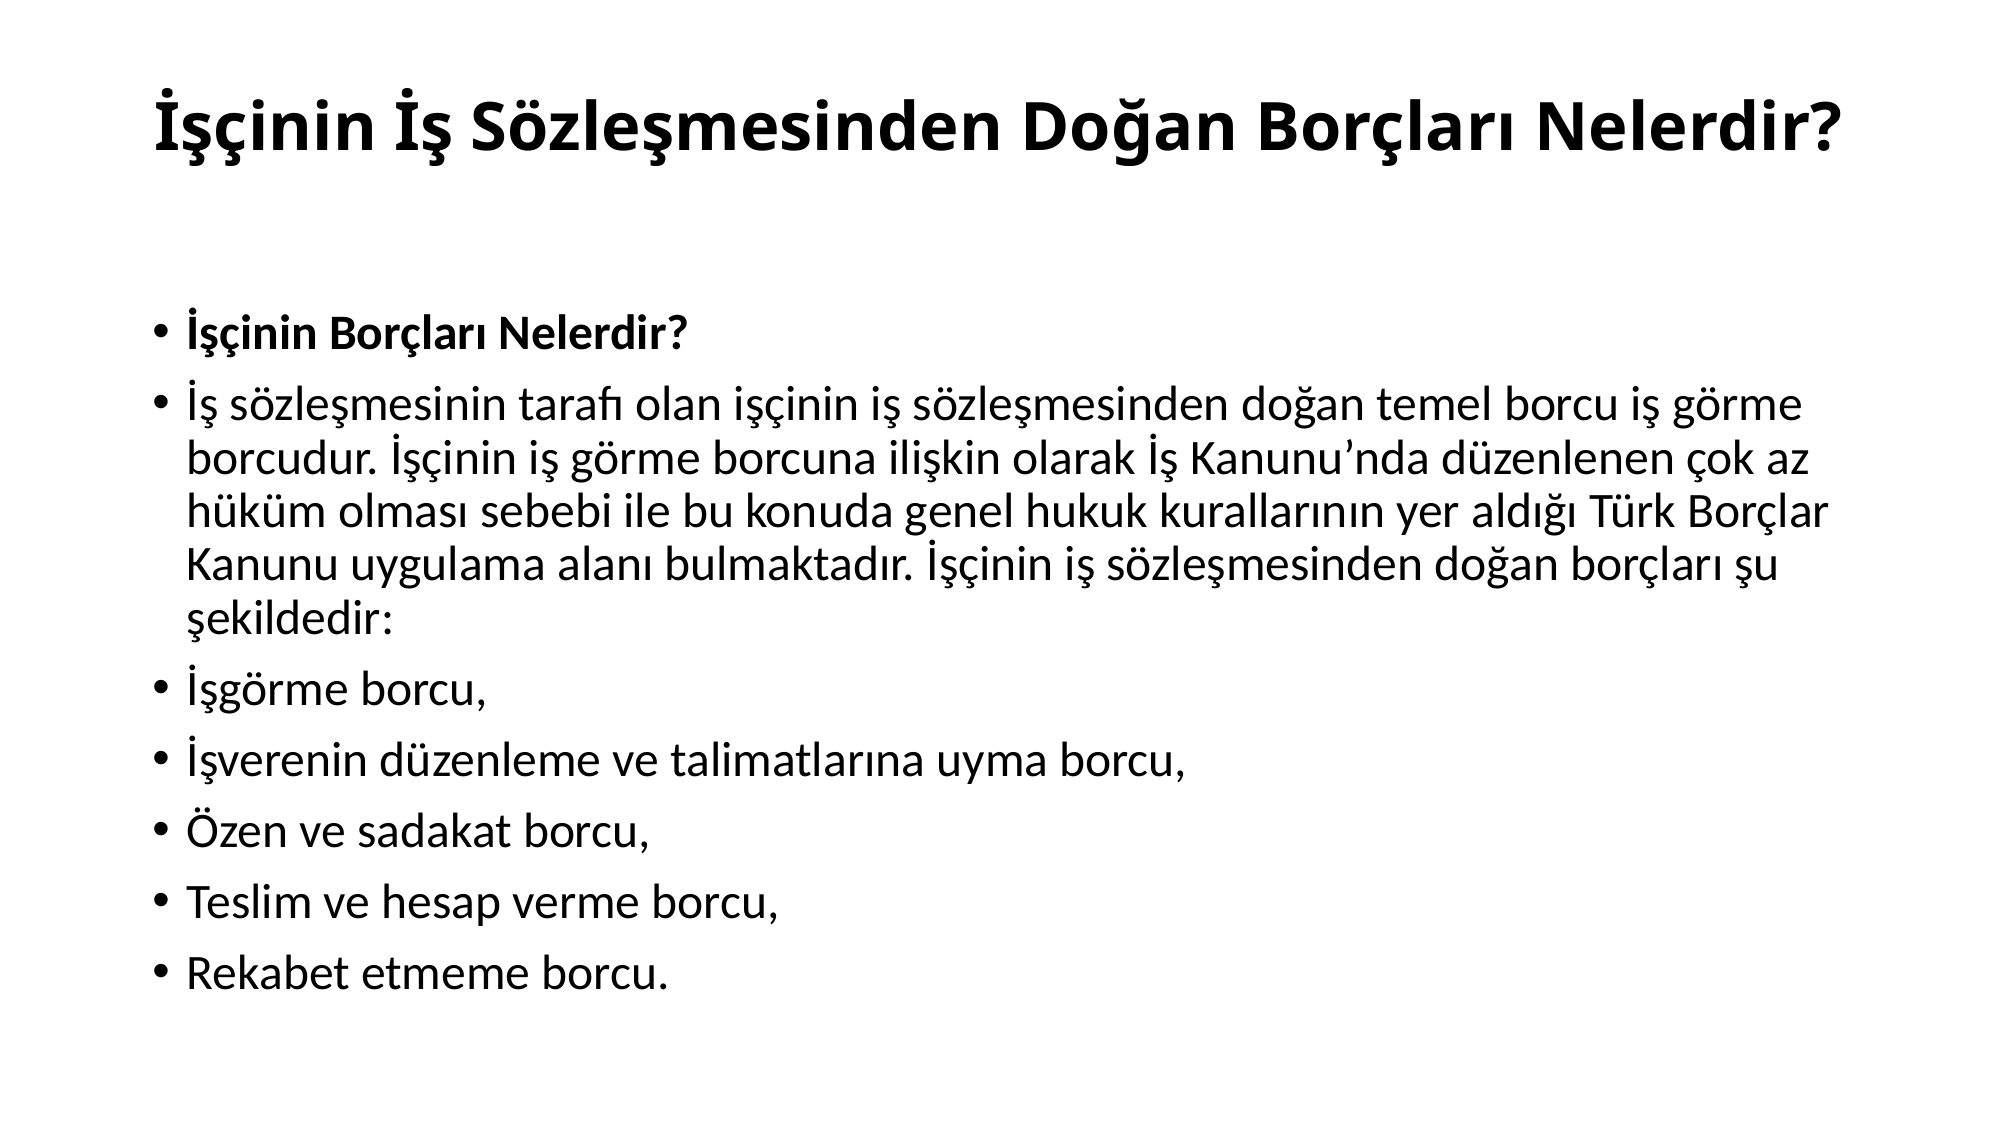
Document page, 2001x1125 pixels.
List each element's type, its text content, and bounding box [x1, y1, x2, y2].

title İşçinin İş Sözleşmesinden Doğan Borçları Nelerdir? [137, 59, 1863, 278]
list İşçinin Borçları Nelerdir? İş sözleşmesinin tarafı olan işçinin iş sözleşmesinden doğan temel borcu iş görme borcudur. İşçinin iş görme borcuna ilişkin olarak İş Kanunu’nda düzenlenen çok az hüküm olması sebebi ile bu konuda genel hukuk kurallarının yer aldığı Türk Borçlar Kanunu uygulama alanı bulmaktadır. İşçinin iş sözleşmesinden doğan borçları şu şekildedir: İşgörme borcu, İşverenin düzenleme ve talimatlarına uyma borcu, Özen ve sadakat borcu, Teslim ve hesap verme borcu, Rekabet etmeme borcu. [137, 299, 1863, 1014]
